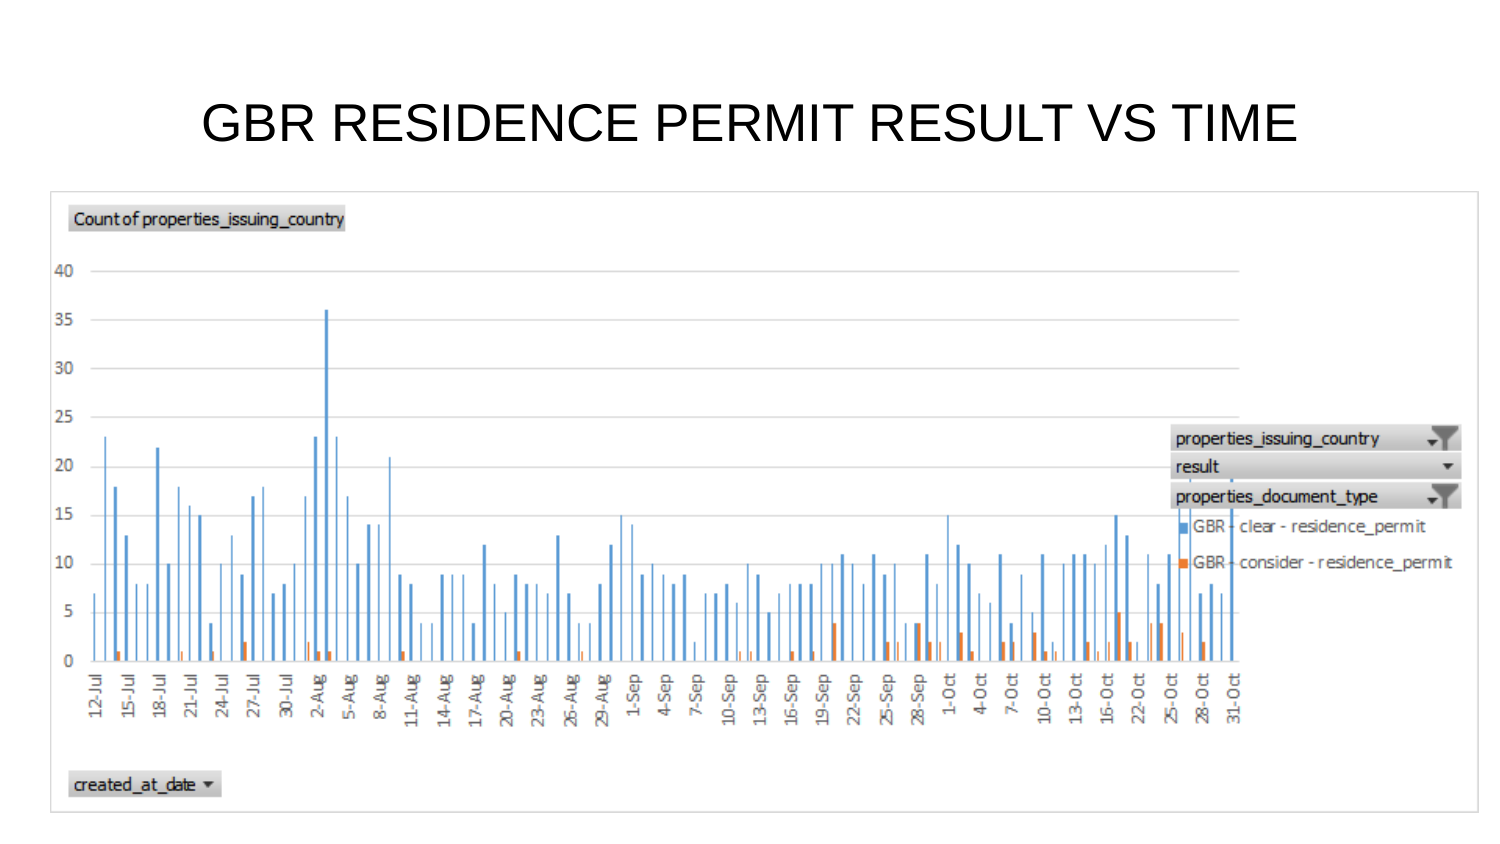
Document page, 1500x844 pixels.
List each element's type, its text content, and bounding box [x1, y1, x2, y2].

title GBR RESIDENCE PERMIT RESULT VS TIME [51, 72, 1449, 167]
picture [49, 191, 1479, 813]
